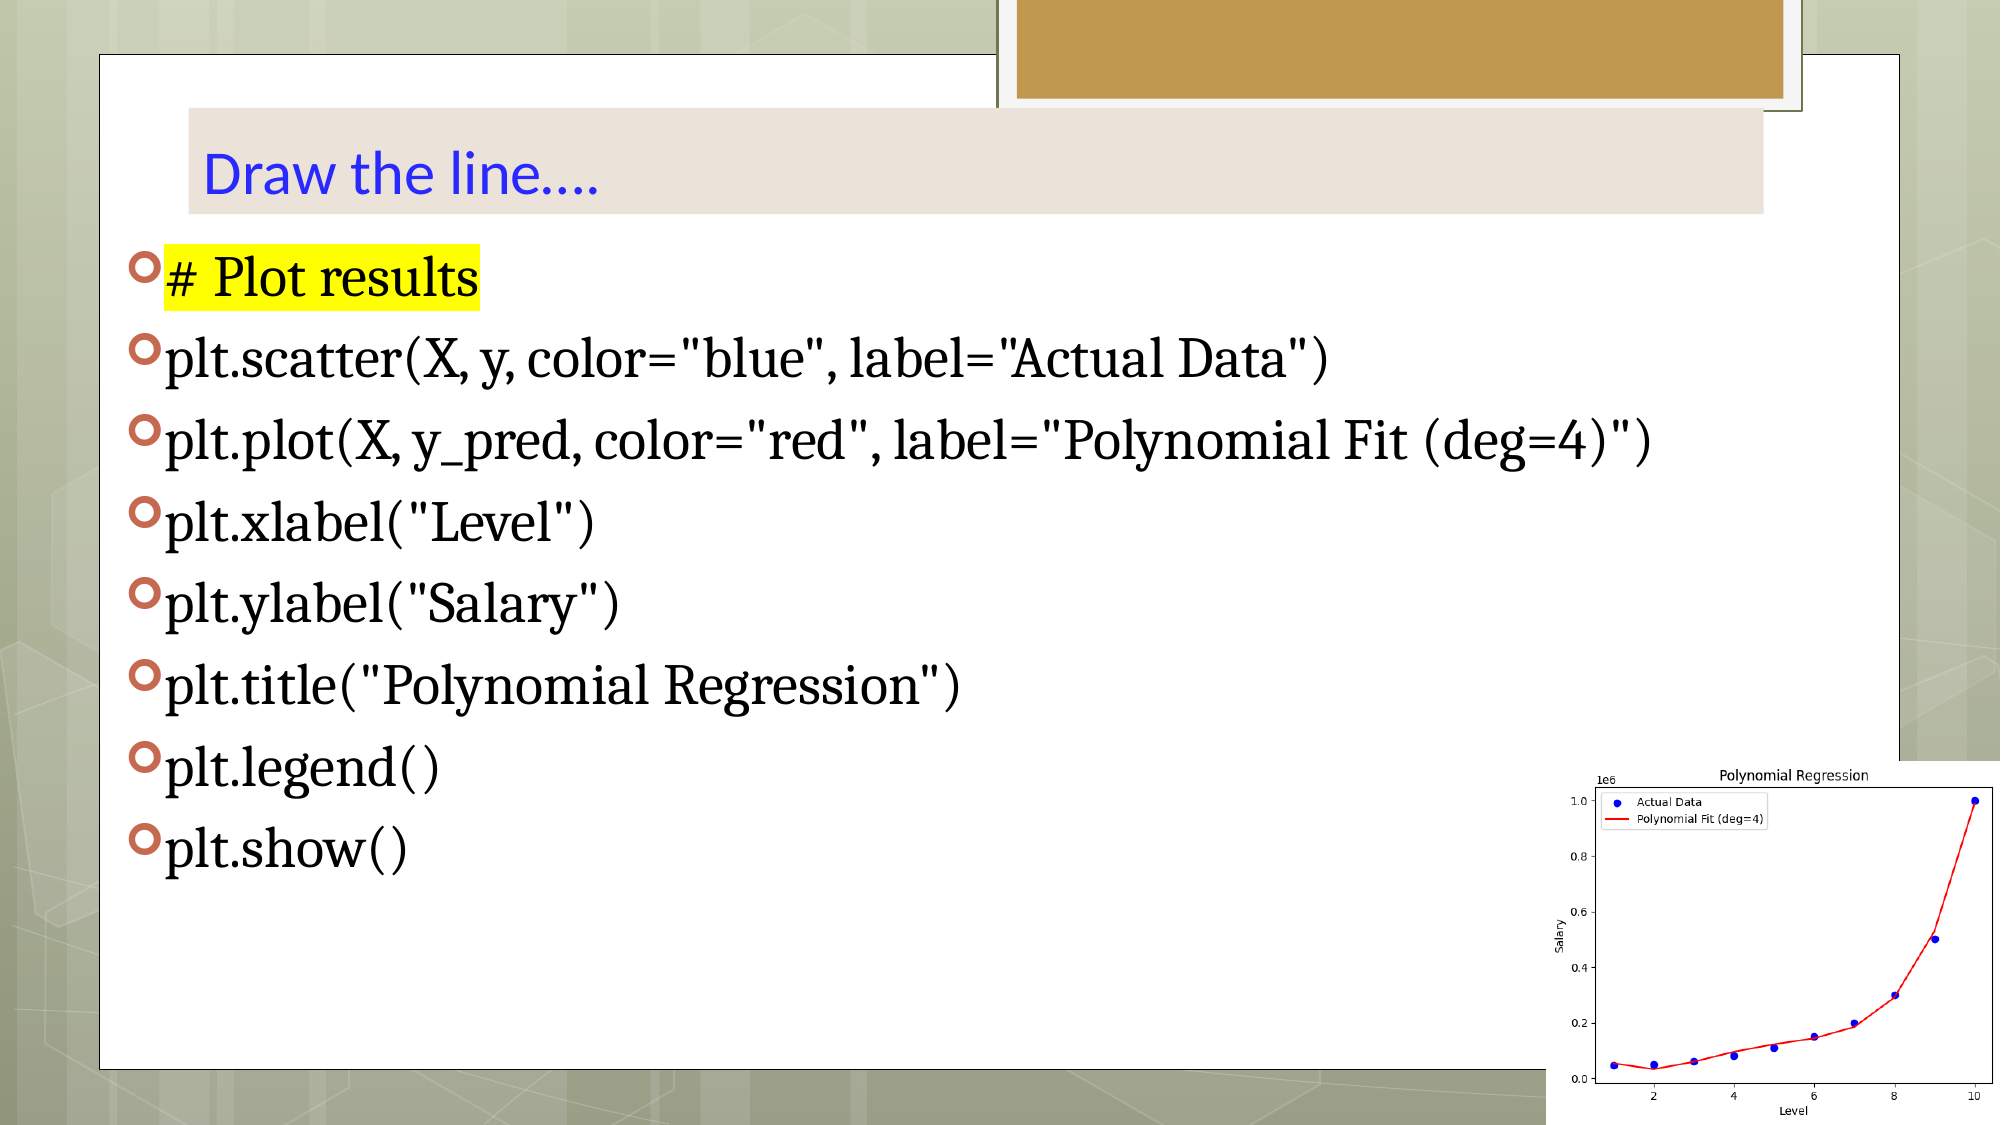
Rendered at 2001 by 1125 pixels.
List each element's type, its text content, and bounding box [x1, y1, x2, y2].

title Draw the line…. [188, 107, 1764, 215]
picture [1546, 761, 2000, 1125]
list # Plot results plt.scatter(X, y, color="blue", label="Actual Data") plt.plot(X, y_pred, color="red", label="Polynomial Fit (deg=4)") plt.xlabel("Level") plt.ylabel("Salary") plt.title("Polynomial Regression") plt.legend() plt.show() [101, 230, 1933, 951]
